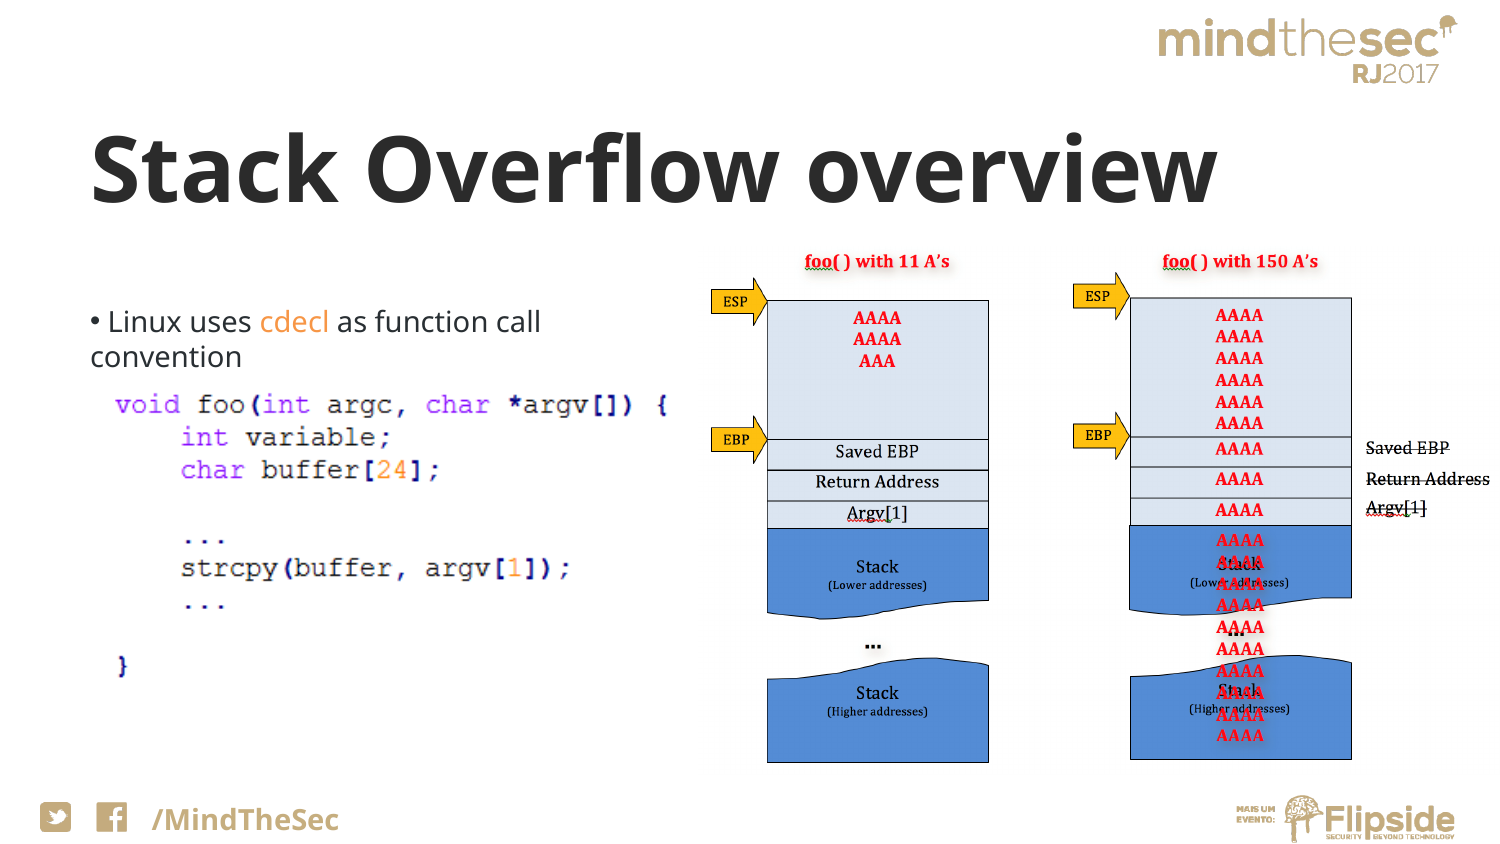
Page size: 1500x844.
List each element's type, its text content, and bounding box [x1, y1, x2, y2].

title Stack Overflow overview [75, 95, 1425, 236]
picture [96, 802, 127, 832]
picture [40, 802, 71, 832]
picture [697, 245, 1500, 776]
picture [114, 386, 677, 690]
list Linux uses cdecl as function call convention [75, 288, 692, 388]
picture [1158, 15, 1458, 85]
picture [1236, 795, 1455, 843]
